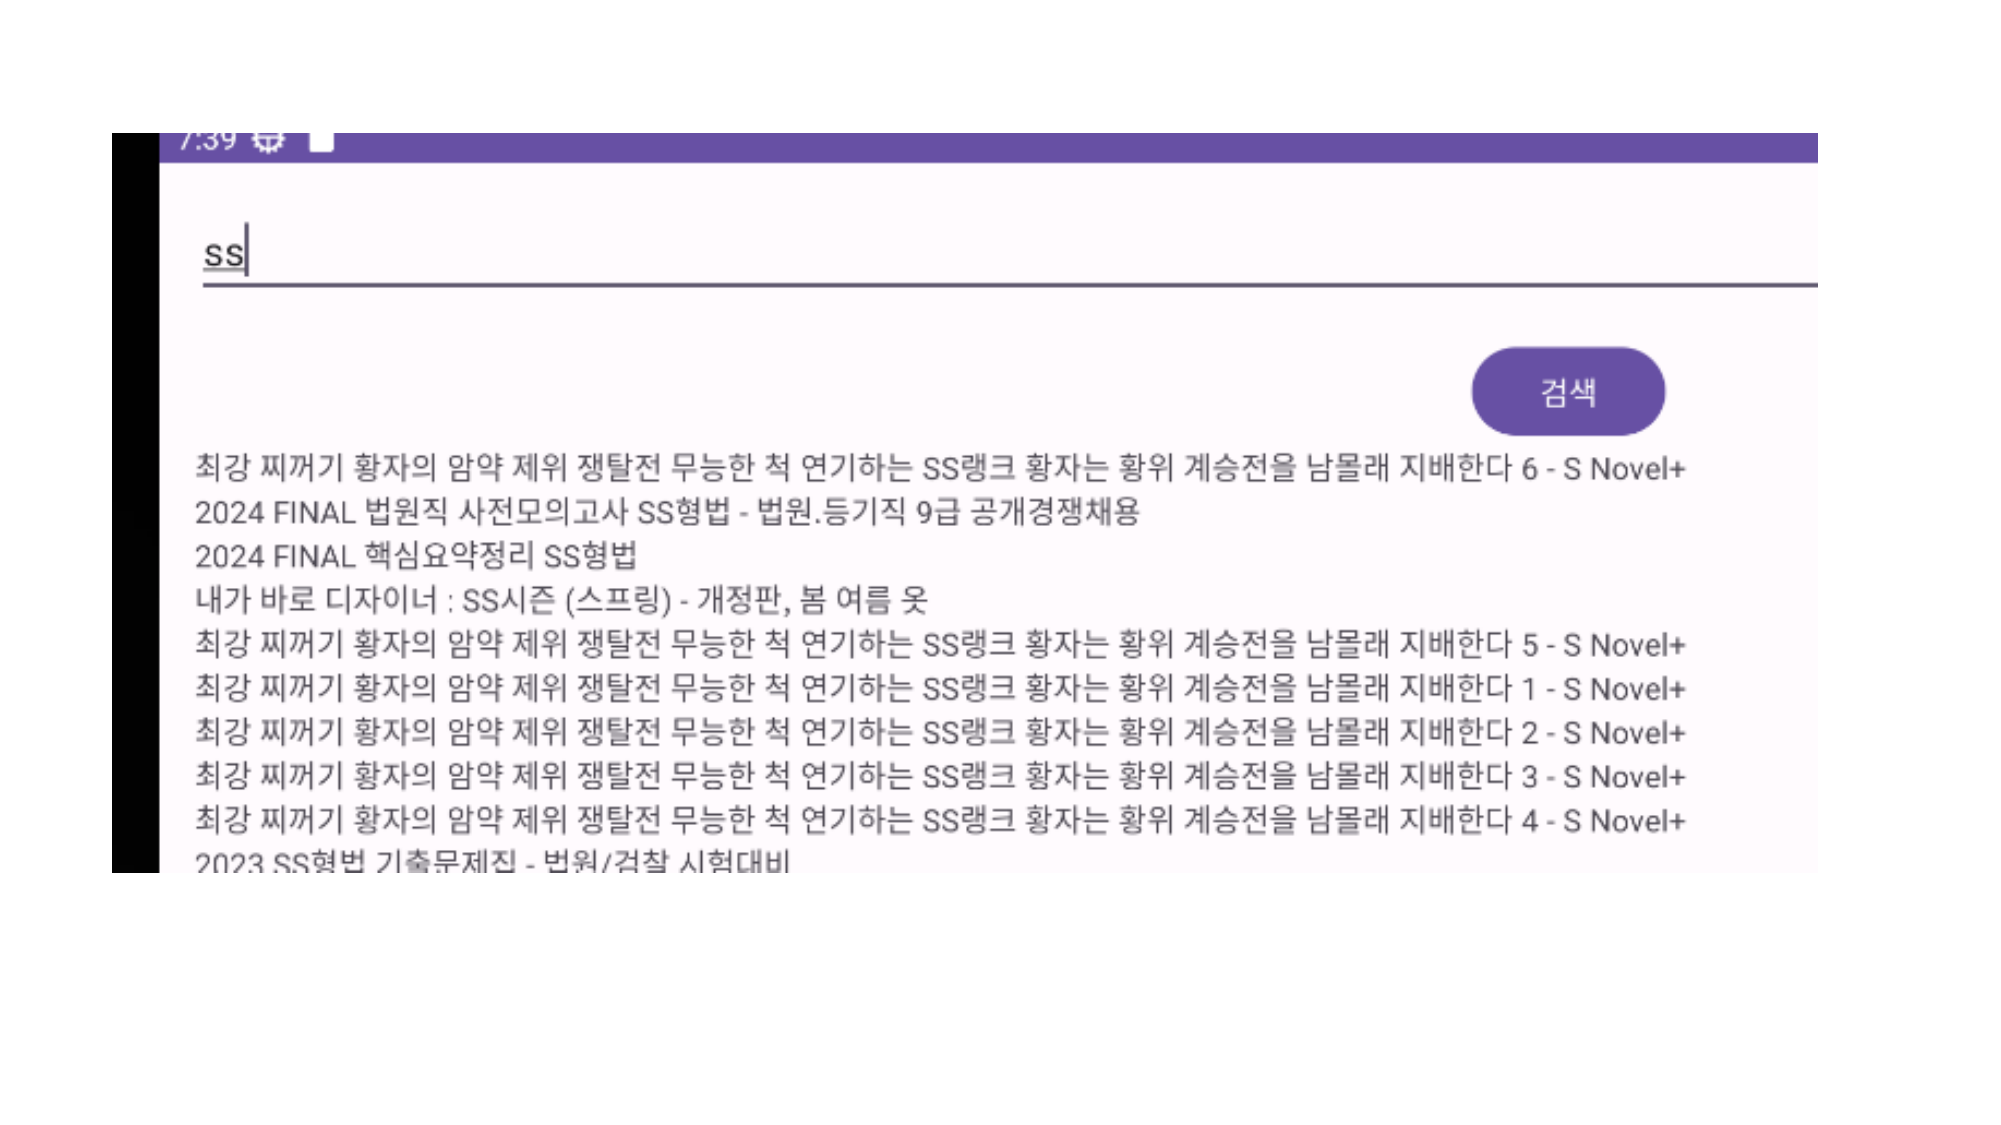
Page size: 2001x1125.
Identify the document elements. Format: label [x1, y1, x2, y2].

picture [112, 133, 1818, 873]
